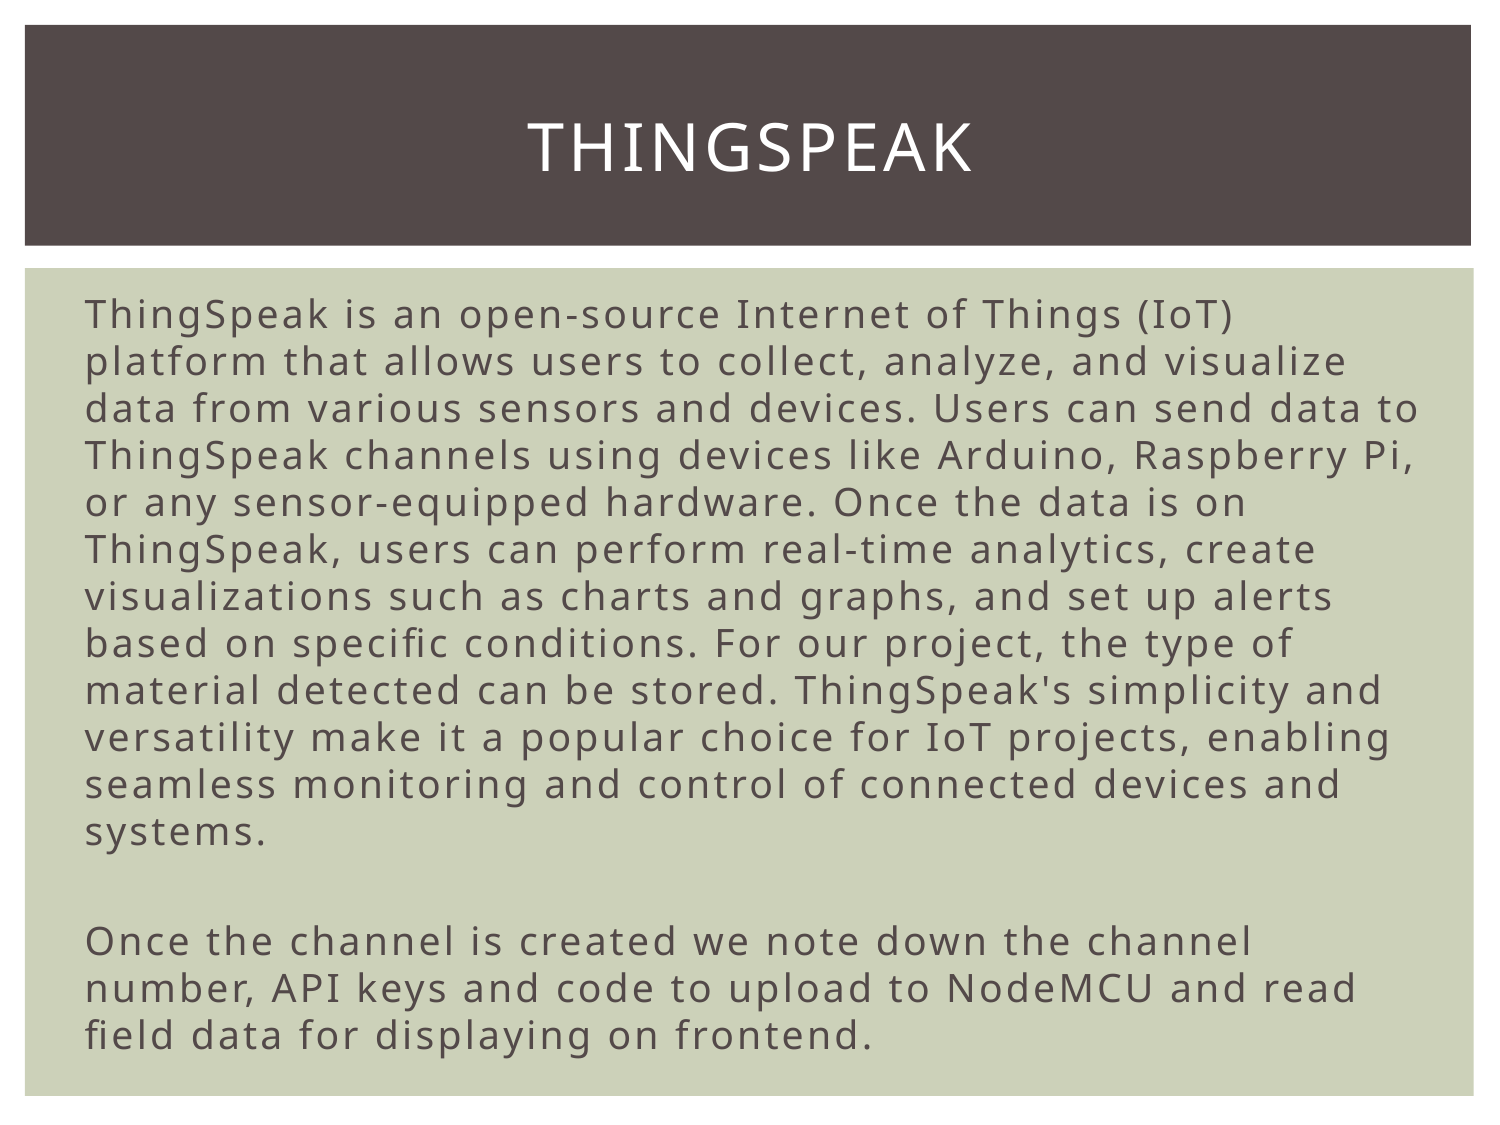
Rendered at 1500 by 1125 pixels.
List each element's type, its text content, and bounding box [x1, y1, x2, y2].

title THINGSPEAK [62, 58, 1438, 232]
list ThingSpeak is an open-source Internet of Things (IoT) platform that allows users to collect, analyze, and visualize data from various sensors and devices. Users can send data to ThingSpeak channels using devices like Arduino, Raspberry Pi, or any sensor-equipped hardware. Once the data is on ThingSpeak, users can perform real-time analytics, create visualizations such as charts and graphs, and set up alerts based on specific conditions. For our project, the type of material detected can be stored. ThingSpeak's simplicity and versatility make it a popular choice for IoT projects, enabling seamless monitoring and control of connected devices and systems. Once the channel is created we note down the channel number, API keys and code to upload to NodeMCU and read field data for displaying on frontend. [62, 281, 1447, 1067]
